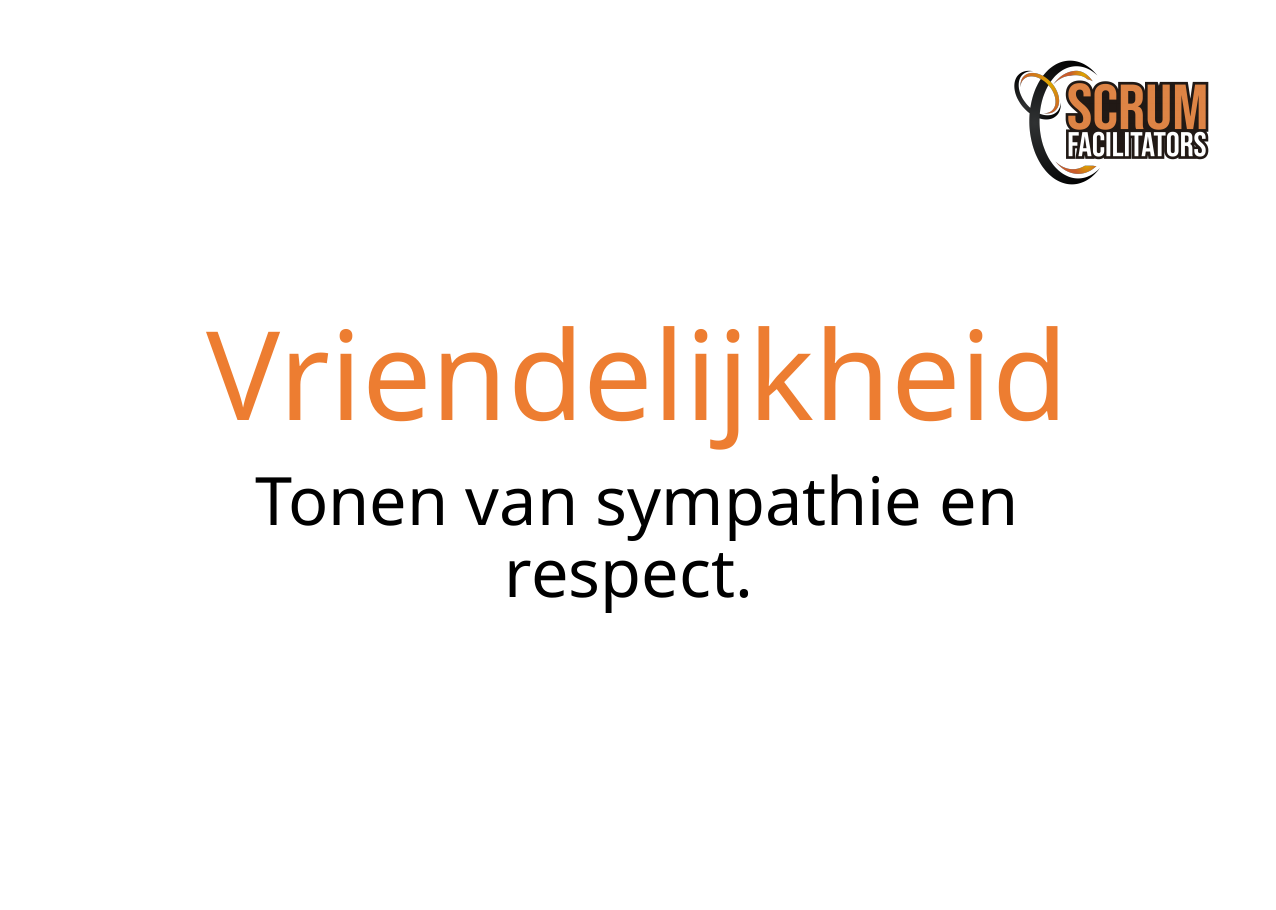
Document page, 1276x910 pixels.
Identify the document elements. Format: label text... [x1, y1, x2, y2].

picture [1011, 57, 1211, 187]
list Vriendelijkheid Tonen van sympathie en respect. [132, 291, 1143, 618]
